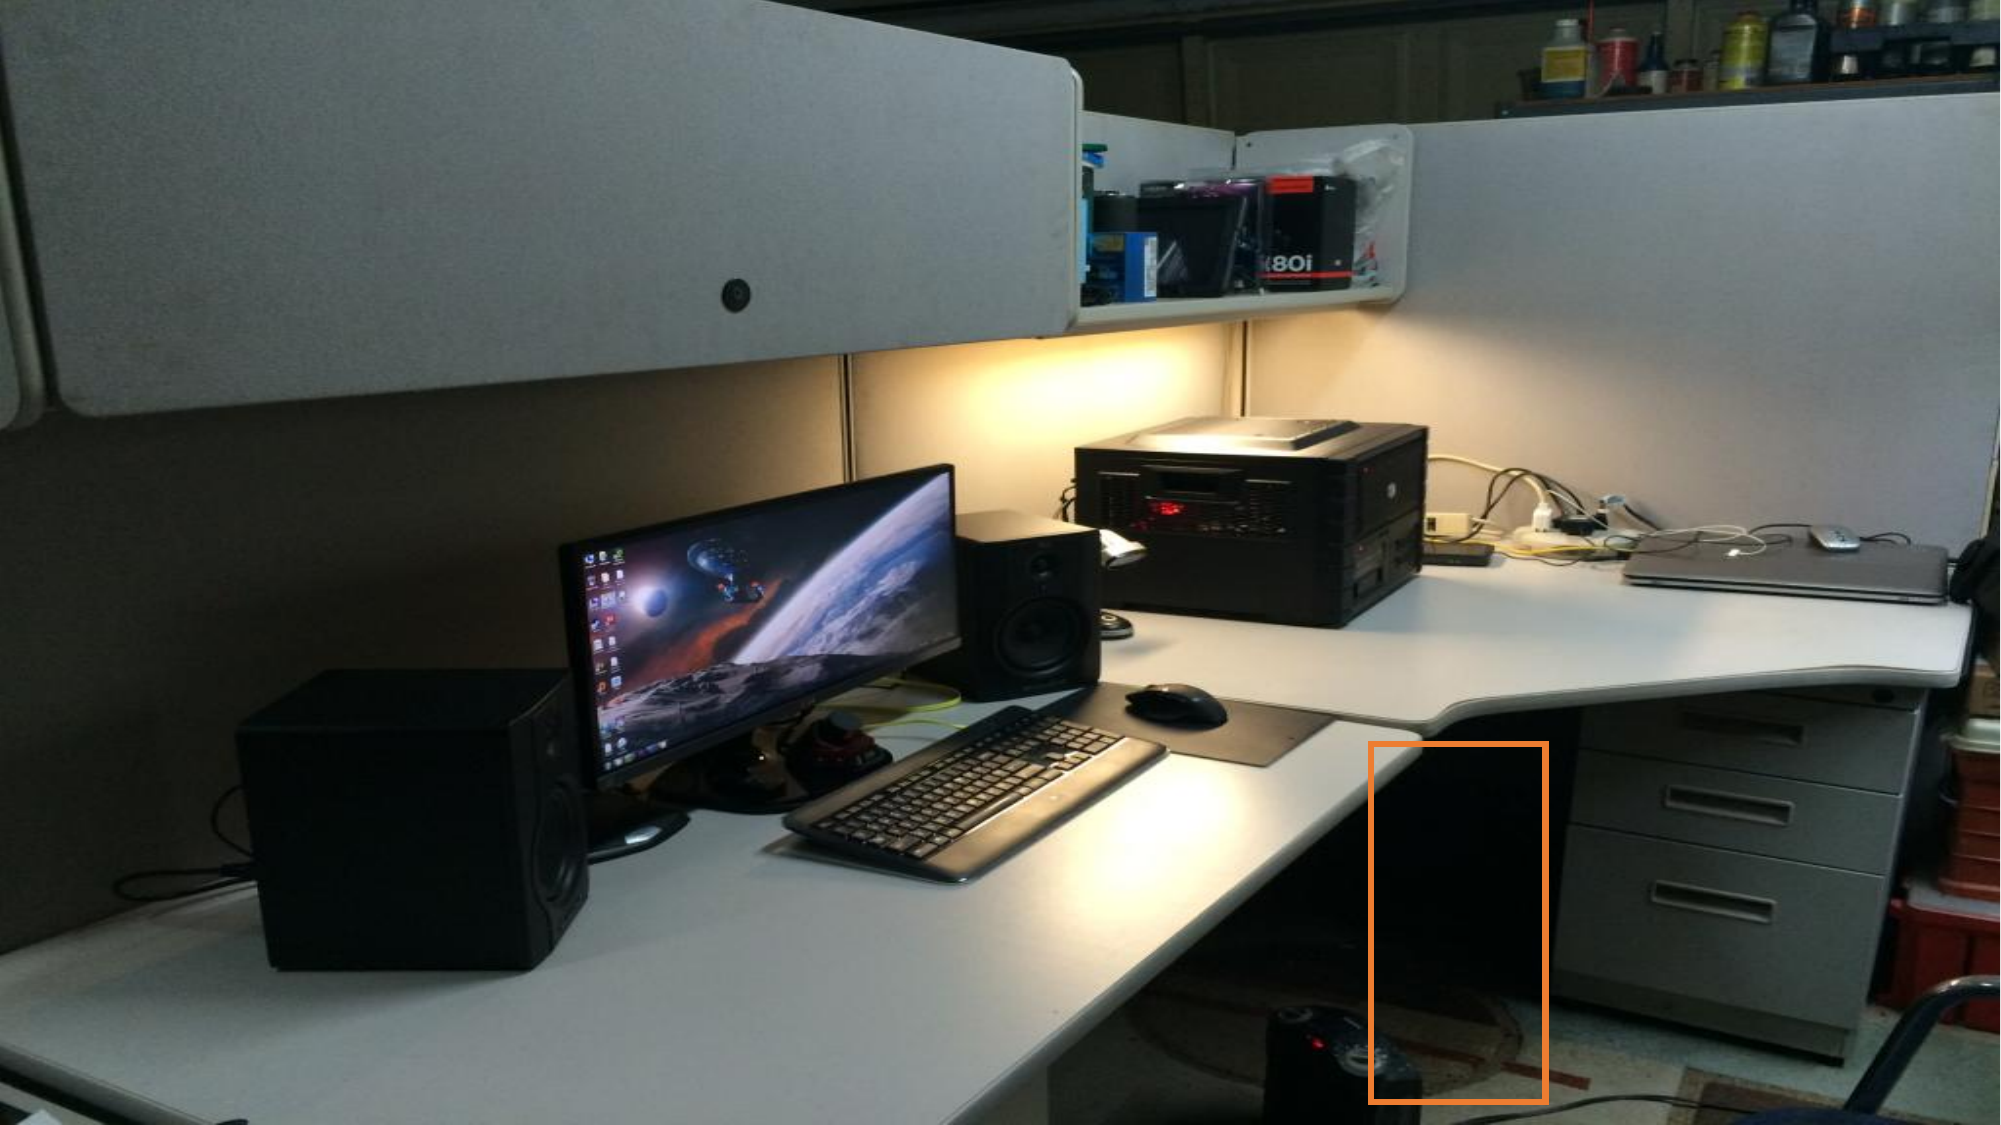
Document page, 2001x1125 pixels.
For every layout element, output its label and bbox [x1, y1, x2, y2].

text_box [1370, 743, 1547, 1103]
picture [0, 0, 2001, 1125]
